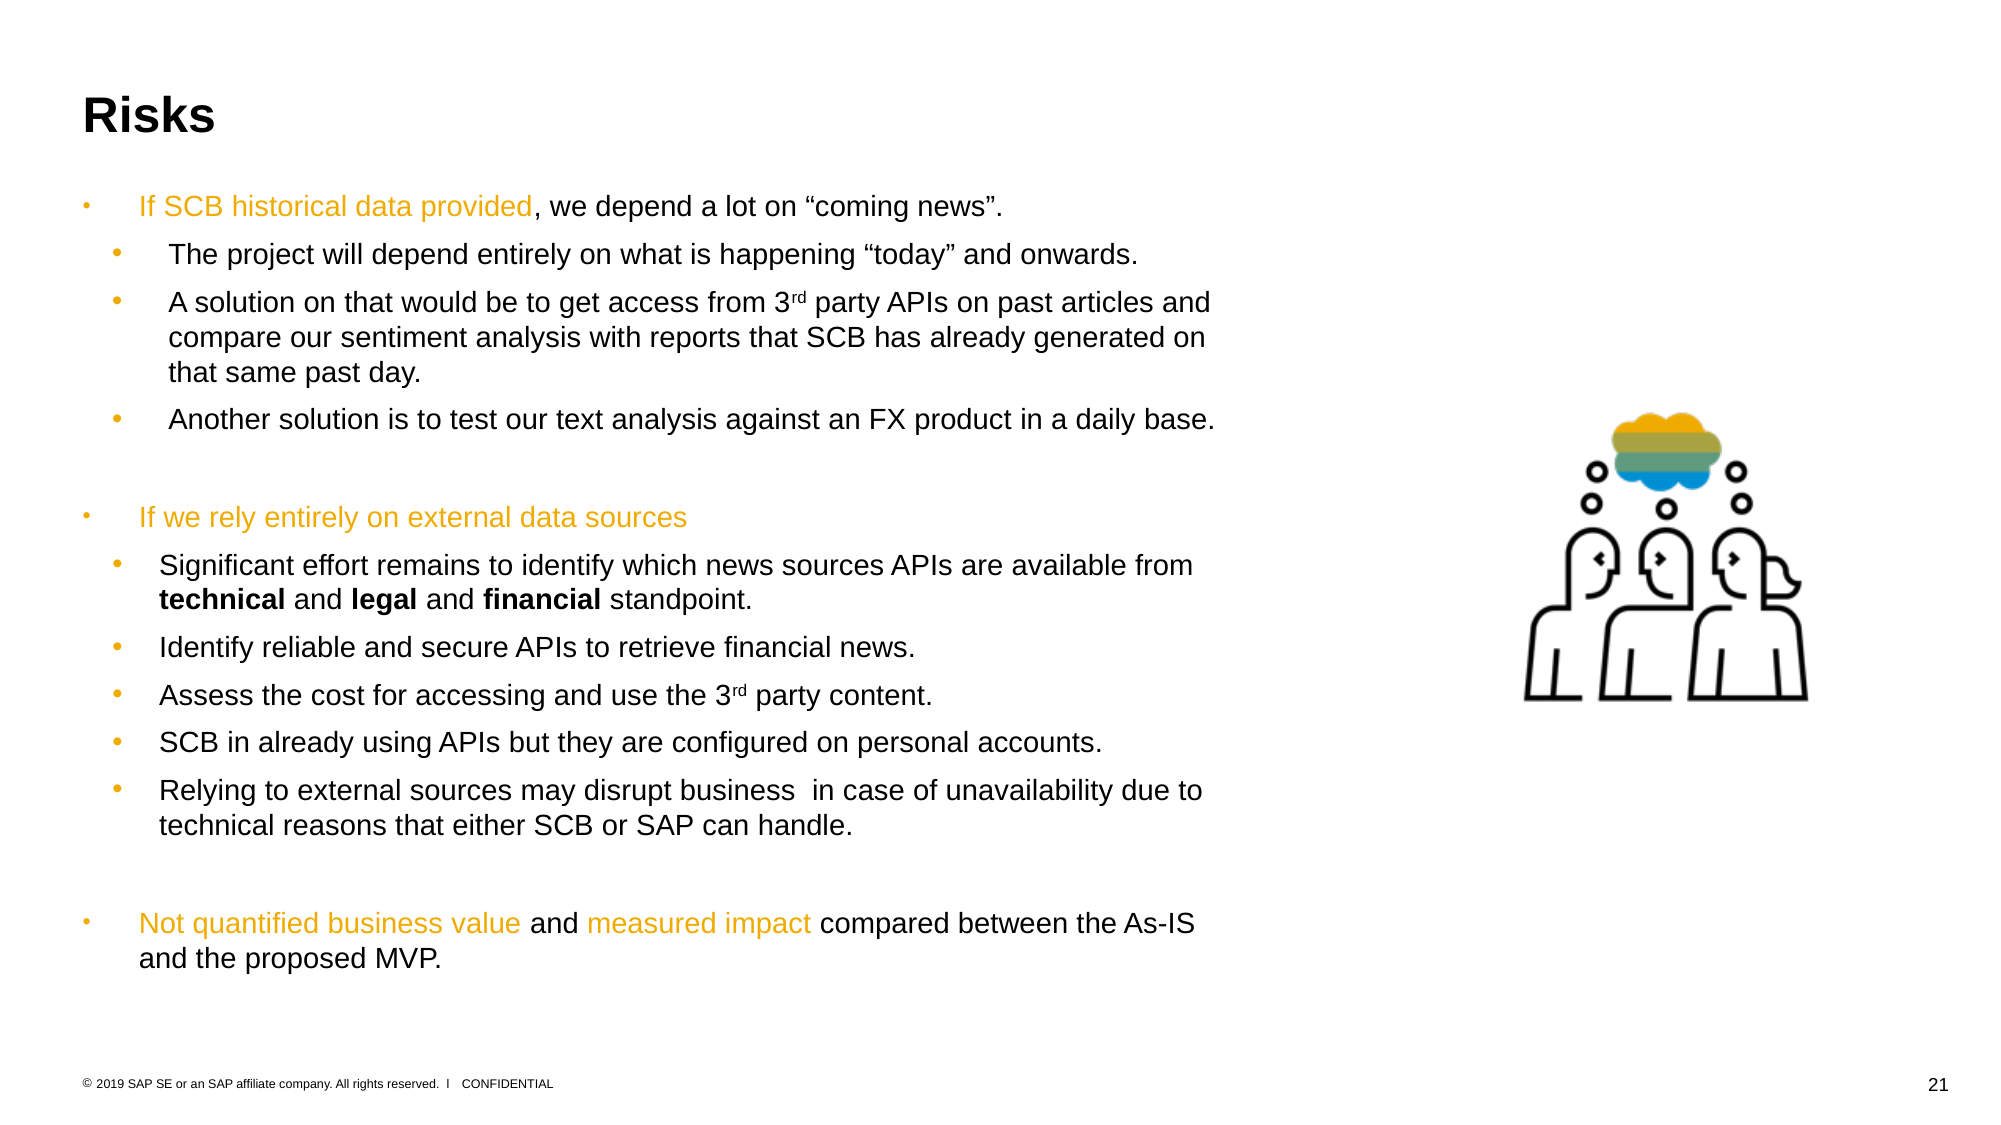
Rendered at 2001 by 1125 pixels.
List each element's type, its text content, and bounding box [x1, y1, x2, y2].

list If SCB historical data provided, we depend a lot on “coming news”. The project will depend entirely on what is happening “today” and onwards. A solution on that would be to get access from 3rd party APIs on past articles and compare our sentiment analysis with reports that SCB has already generated on that same past day. Another solution is to test our text analysis against an FX product in a daily base. If we rely entirely on external data sources Significant effort remains to identify which news sources APIs are available from technical and legal and financial standpoint. Identify reliable and secure APIs to retrieve financial news. Assess the cost for accessing and use the 3rd party content. SCB in already using APIs but they are configured on personal accounts. Relying to external sources may disrupt business in case of unavailability due to technical reasons that either SCB or SAP can handle. Not quantified business value and measured impact compared between the As-IS and the proposed MVP. [82, 187, 1243, 984]
title Risks [82, 82, 1918, 144]
picture [1496, 384, 1838, 727]
